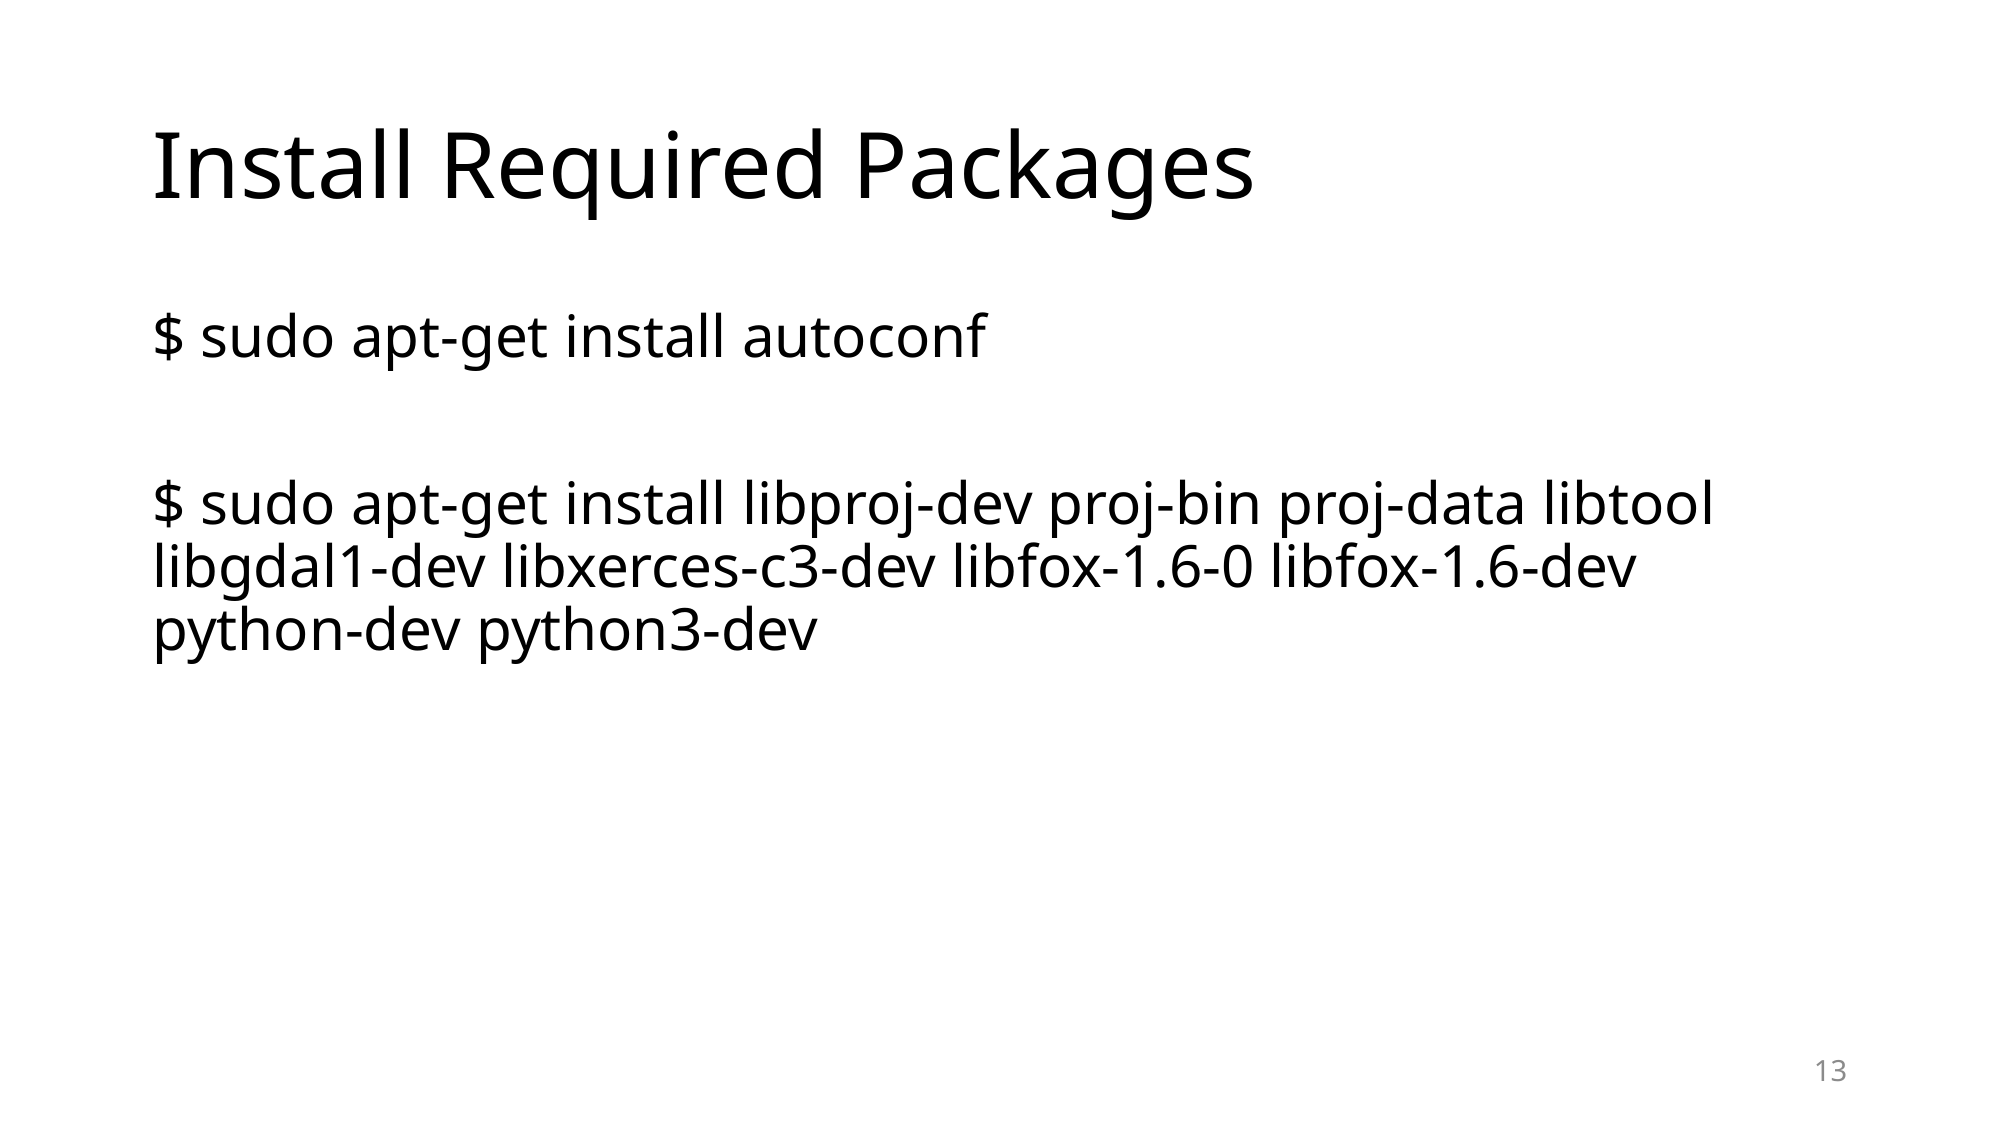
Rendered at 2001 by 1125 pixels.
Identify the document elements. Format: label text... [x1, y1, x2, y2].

title Install Required Packages [137, 59, 1863, 278]
list $ sudo apt-get install autoconf $ sudo apt-get install libproj-dev proj-bin proj-data libtool libgdal1-dev libxerces-c3-dev libfox-1.6-0 libfox-1.6-dev python-dev python3-dev [137, 299, 1863, 1014]
slide_number 13 [1412, 1042, 1863, 1103]
